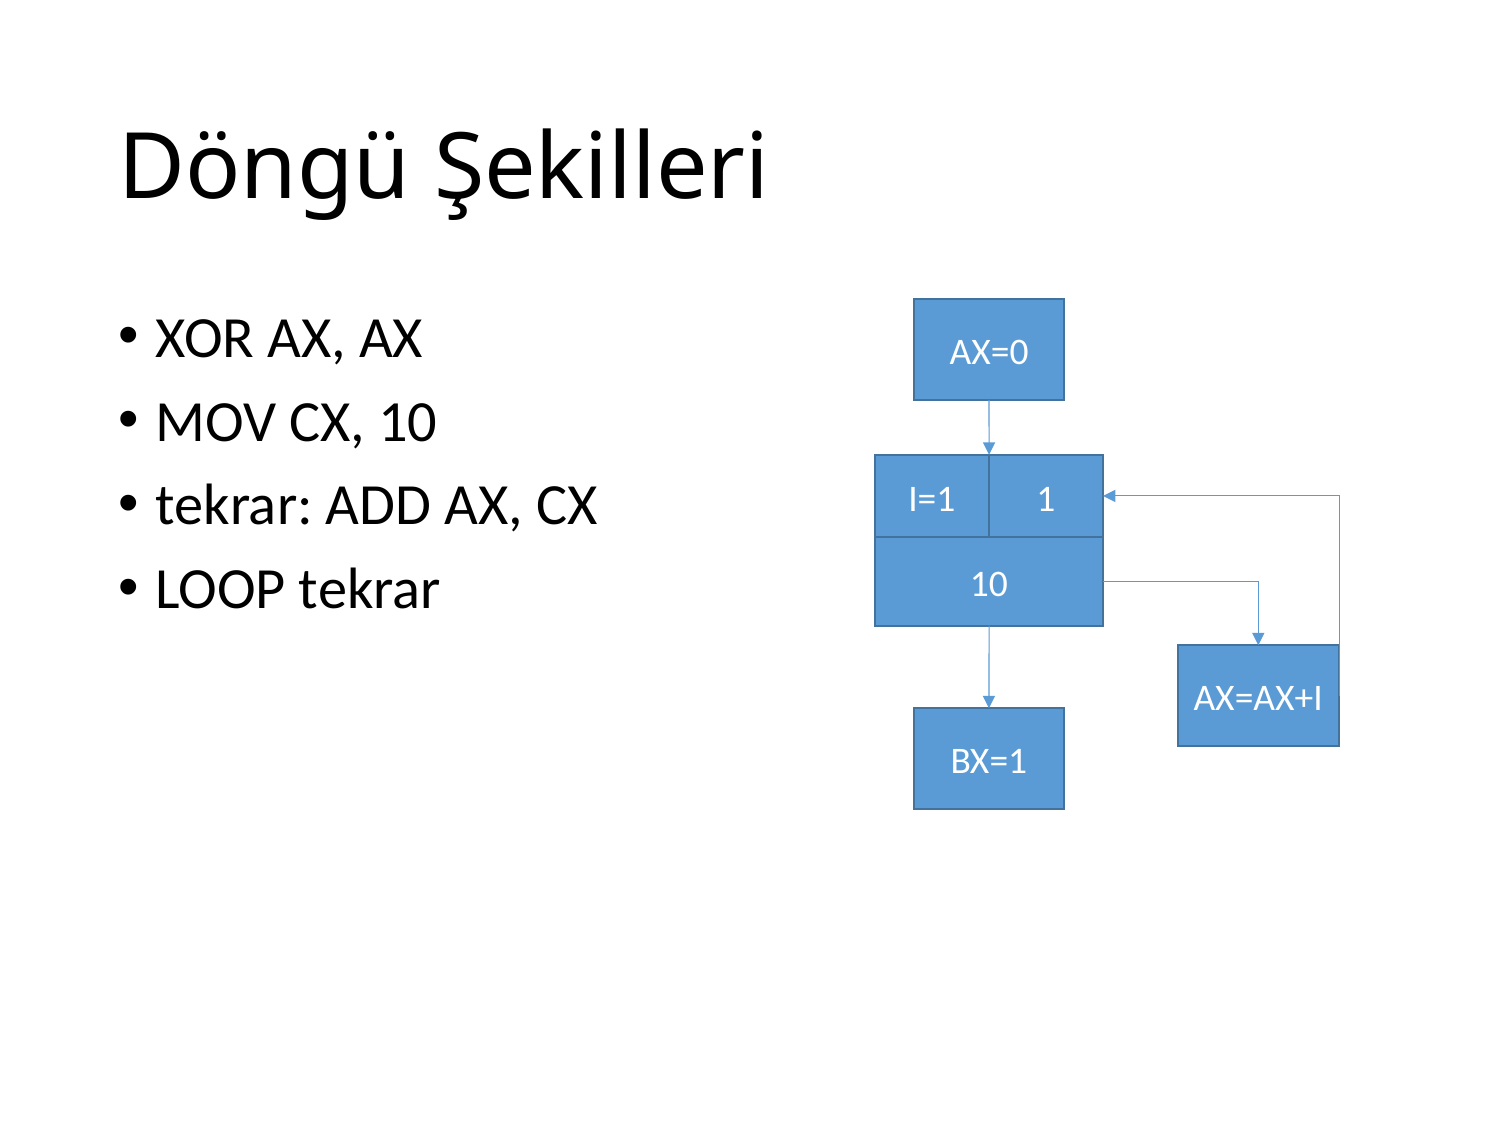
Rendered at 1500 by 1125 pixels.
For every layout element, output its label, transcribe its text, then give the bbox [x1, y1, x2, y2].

title Döngü Şekilleri [103, 59, 1397, 278]
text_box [875, 299, 1339, 809]
list XOR AX, AX MOV CX, 10 tekrar: ADD AX, CX LOOP tekrar [103, 299, 1397, 1014]
